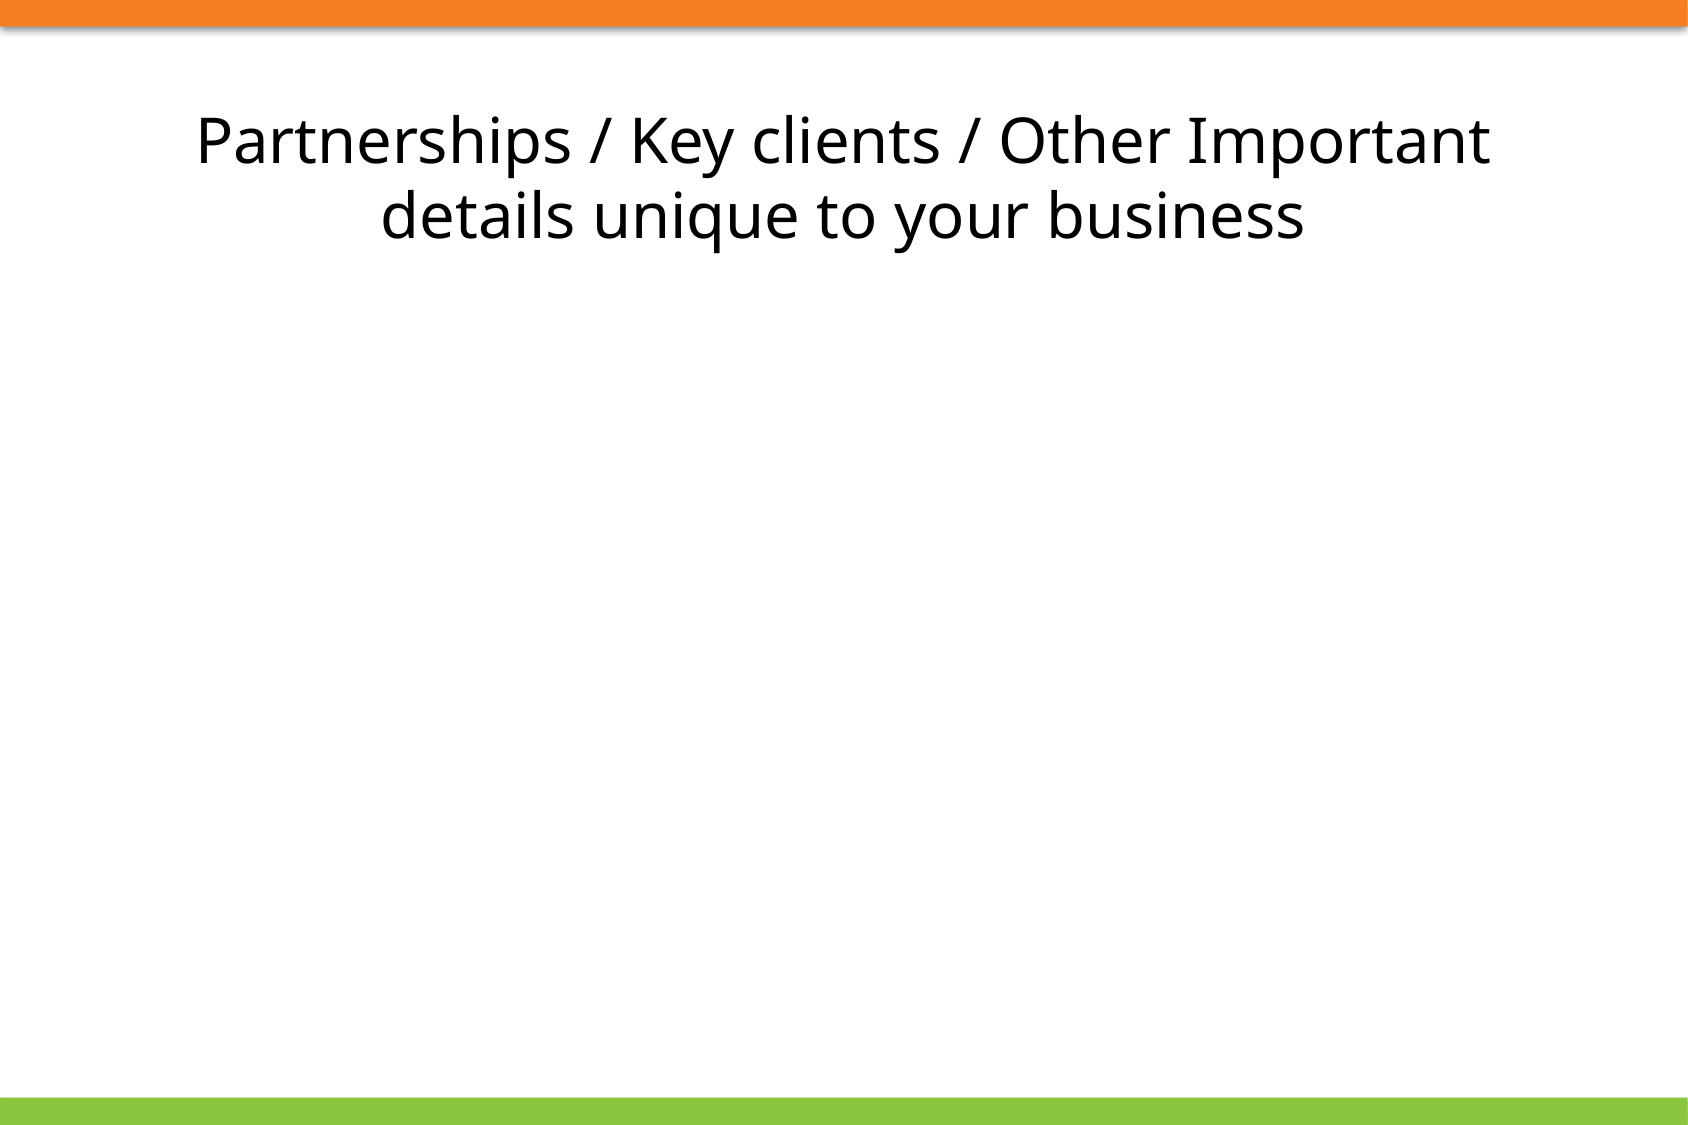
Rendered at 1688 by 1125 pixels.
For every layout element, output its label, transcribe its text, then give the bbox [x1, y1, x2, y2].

title Partnerships / Key clients / Other Important details unique to your business [123, 50, 1565, 301]
